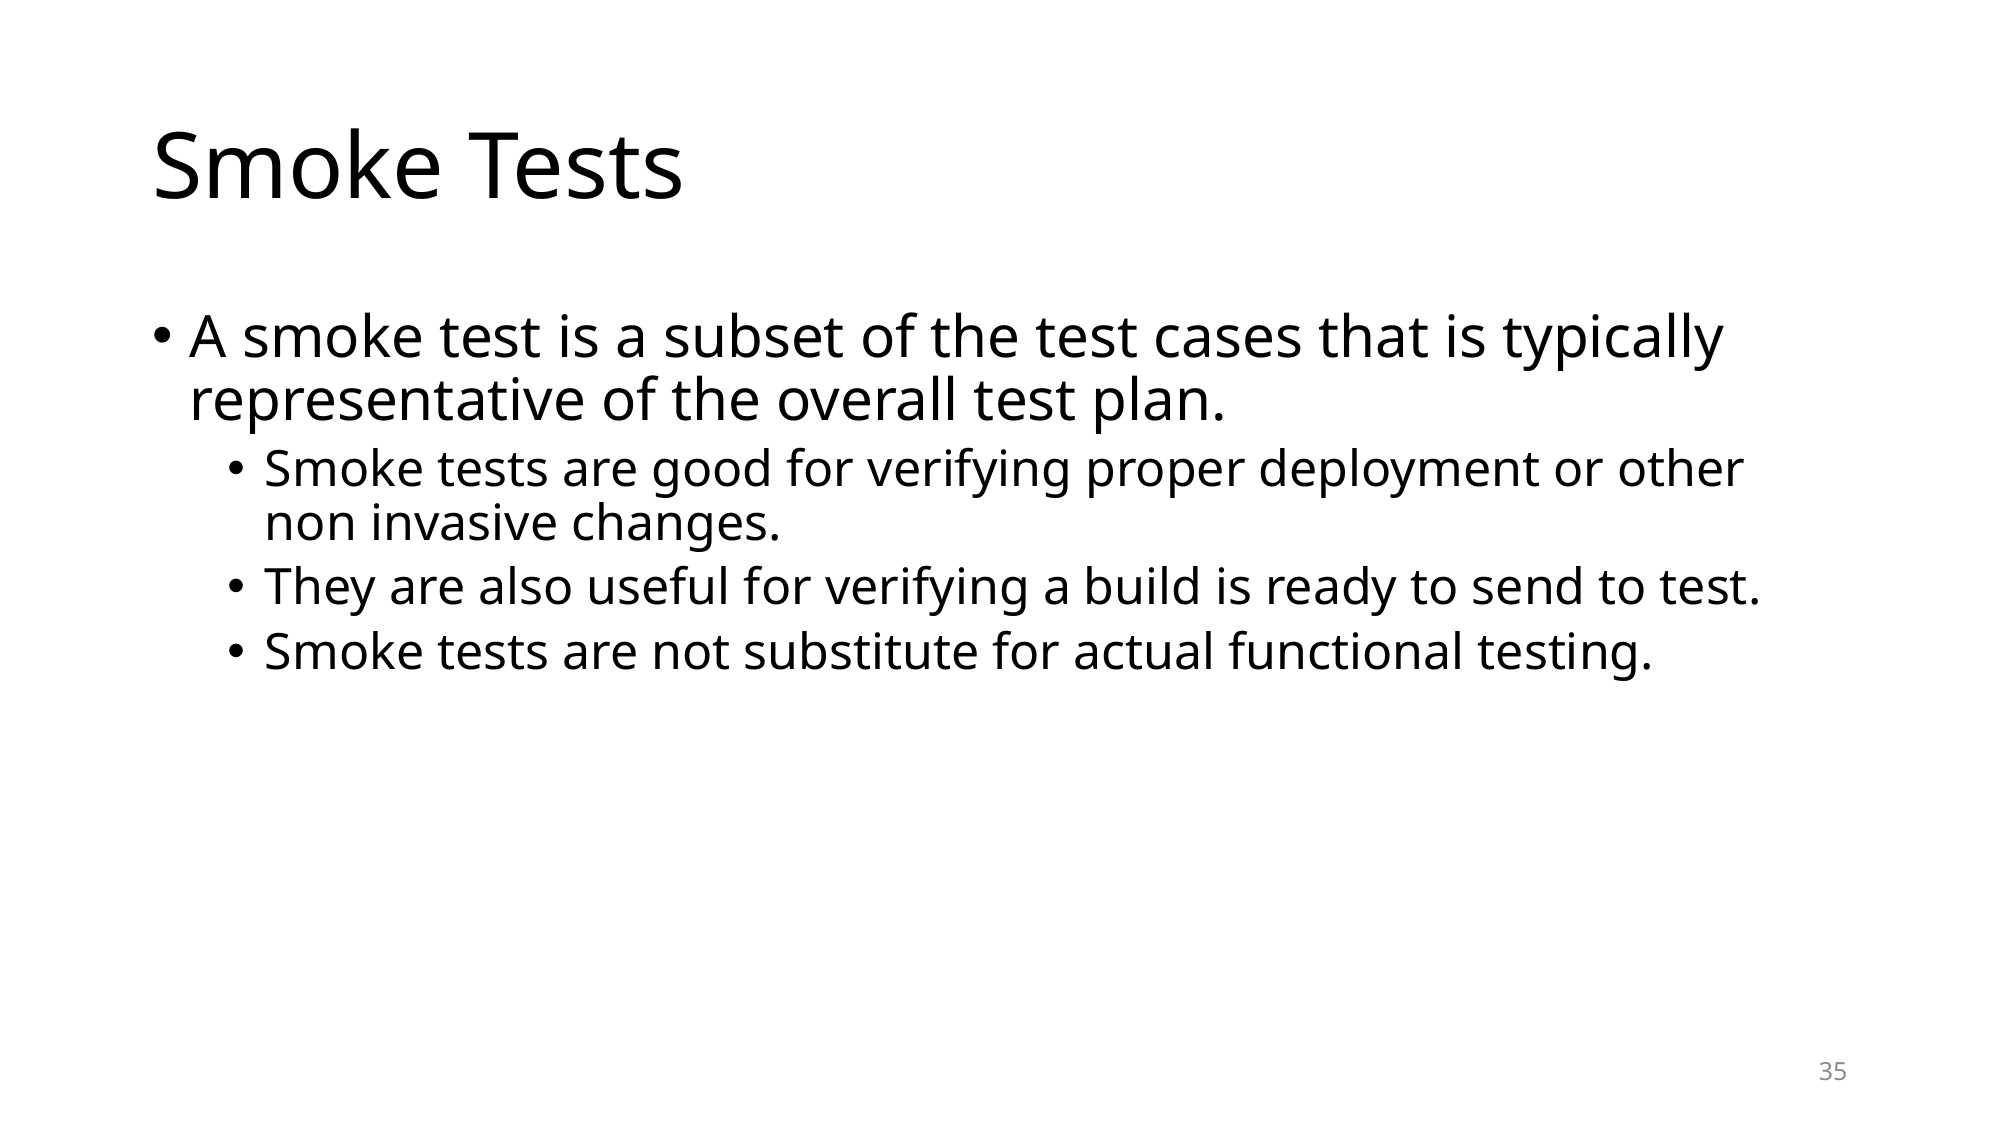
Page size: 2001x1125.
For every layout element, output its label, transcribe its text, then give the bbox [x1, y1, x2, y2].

title Smoke Tests [137, 59, 1863, 278]
slide_number 35 [1412, 1042, 1863, 1103]
list A smoke test is a subset of the test cases that is typically representative of the overall test plan. Smoke tests are good for verifying proper deployment or other non invasive changes. They are also useful for verifying a build is ready to send to test. Smoke tests are not substitute for actual functional testing. [137, 299, 1863, 1014]
